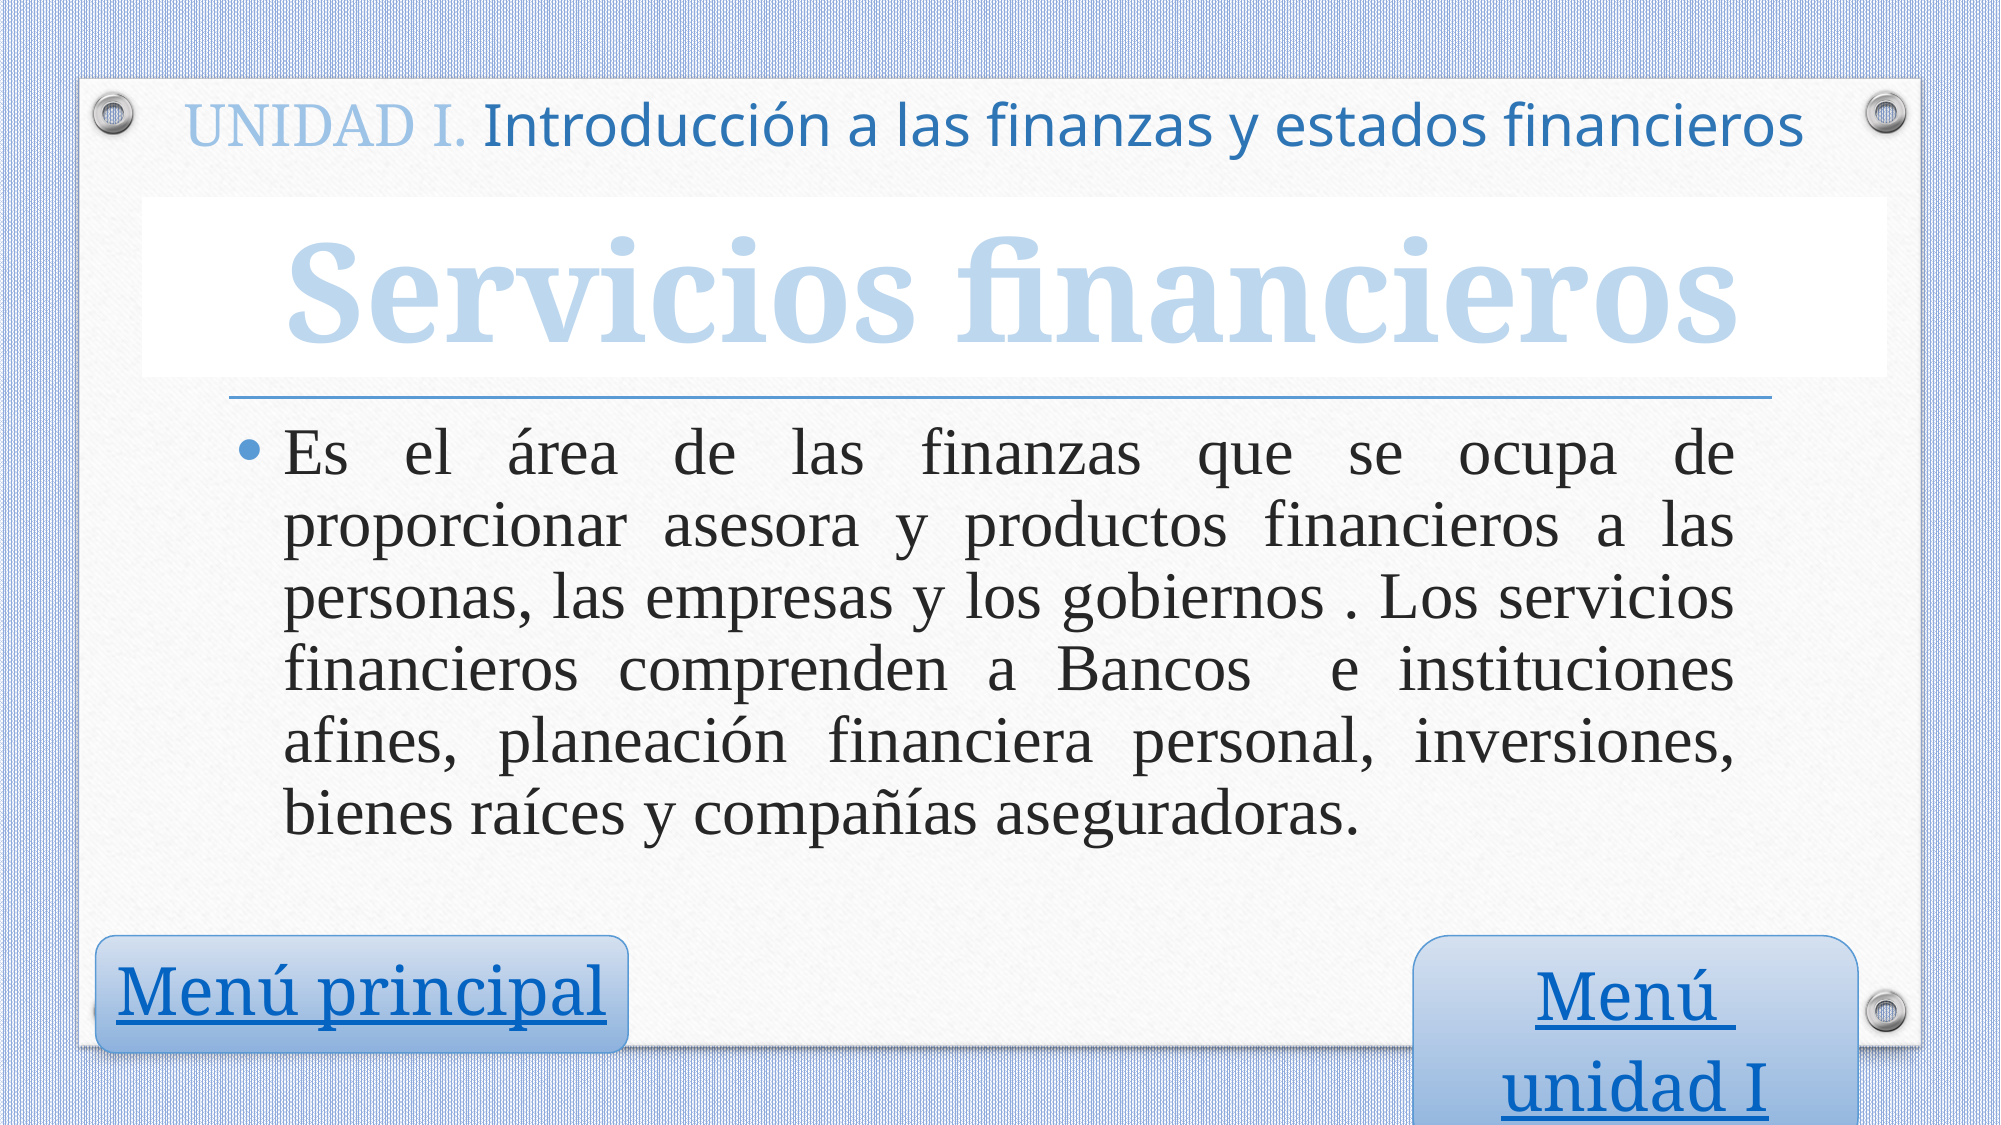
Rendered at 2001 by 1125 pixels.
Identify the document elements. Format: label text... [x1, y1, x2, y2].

list Es el área de las finanzas que se ocupa de proporcionar asesora y productos financieros a las personas, las empresas y los gobiernos . Los servicios financieros comprenden a Bancos e instituciones afines, planeación financiera personal, inversiones, bienes raíces y compañías aseguradoras. [221, 409, 1754, 889]
text_box Servicios financieros [141, 197, 1887, 378]
text_box Menú principal [94, 934, 629, 1054]
picture [0, 0, 2000, 1125]
text_box UNIDAD I. Introducción a las finanzas y estados financieros [169, 80, 2000, 166]
text_box Menú unidad I [1412, 934, 1859, 1125]
